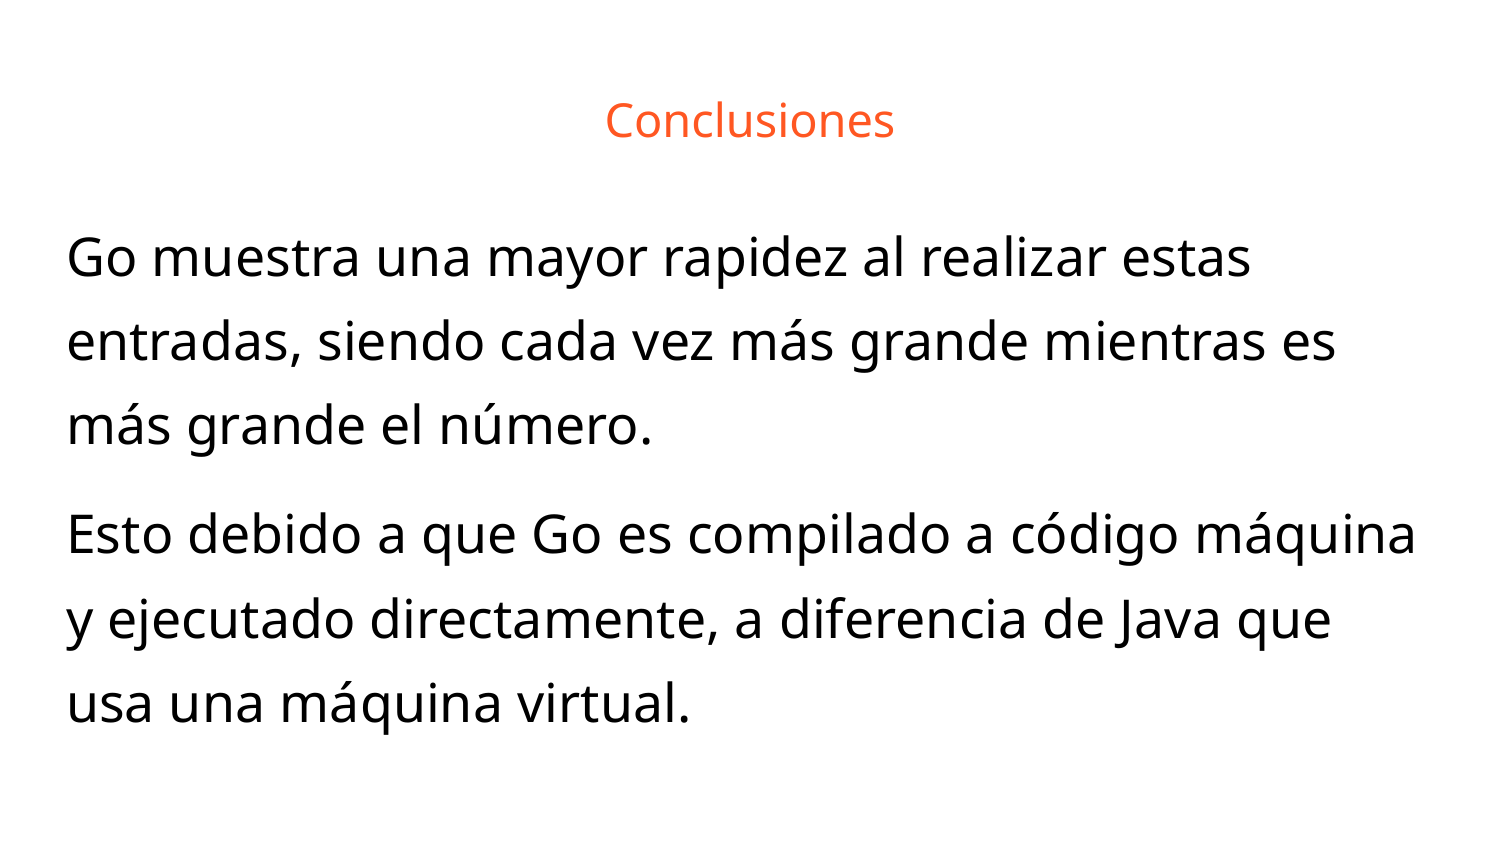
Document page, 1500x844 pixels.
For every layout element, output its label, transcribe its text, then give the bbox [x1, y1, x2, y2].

list Go muestra una mayor rapidez al realizar estas entradas, siendo cada vez más grande mientras es más grande el número. Esto debido a que Go es compilado a código máquina y ejecutado directamente, a diferencia de Java que usa una máquina virtual. [51, 192, 1449, 754]
title Conclusiones [51, 72, 1449, 167]
